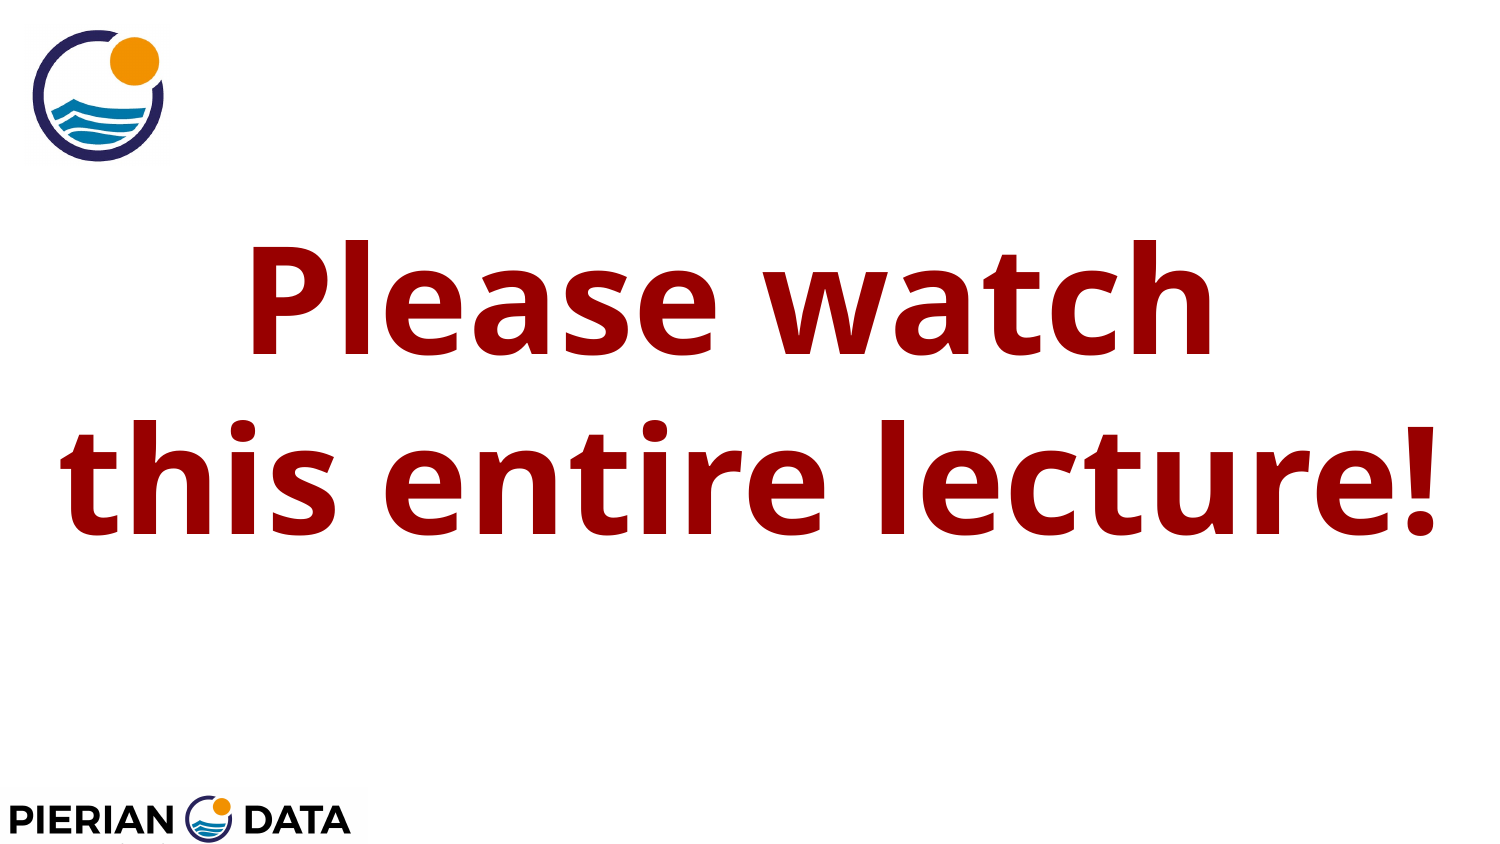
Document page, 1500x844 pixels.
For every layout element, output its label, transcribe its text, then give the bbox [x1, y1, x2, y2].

picture [0, 787, 368, 844]
picture [24, 24, 172, 167]
title Please watch this entire lecture! [27, 191, 1473, 580]
